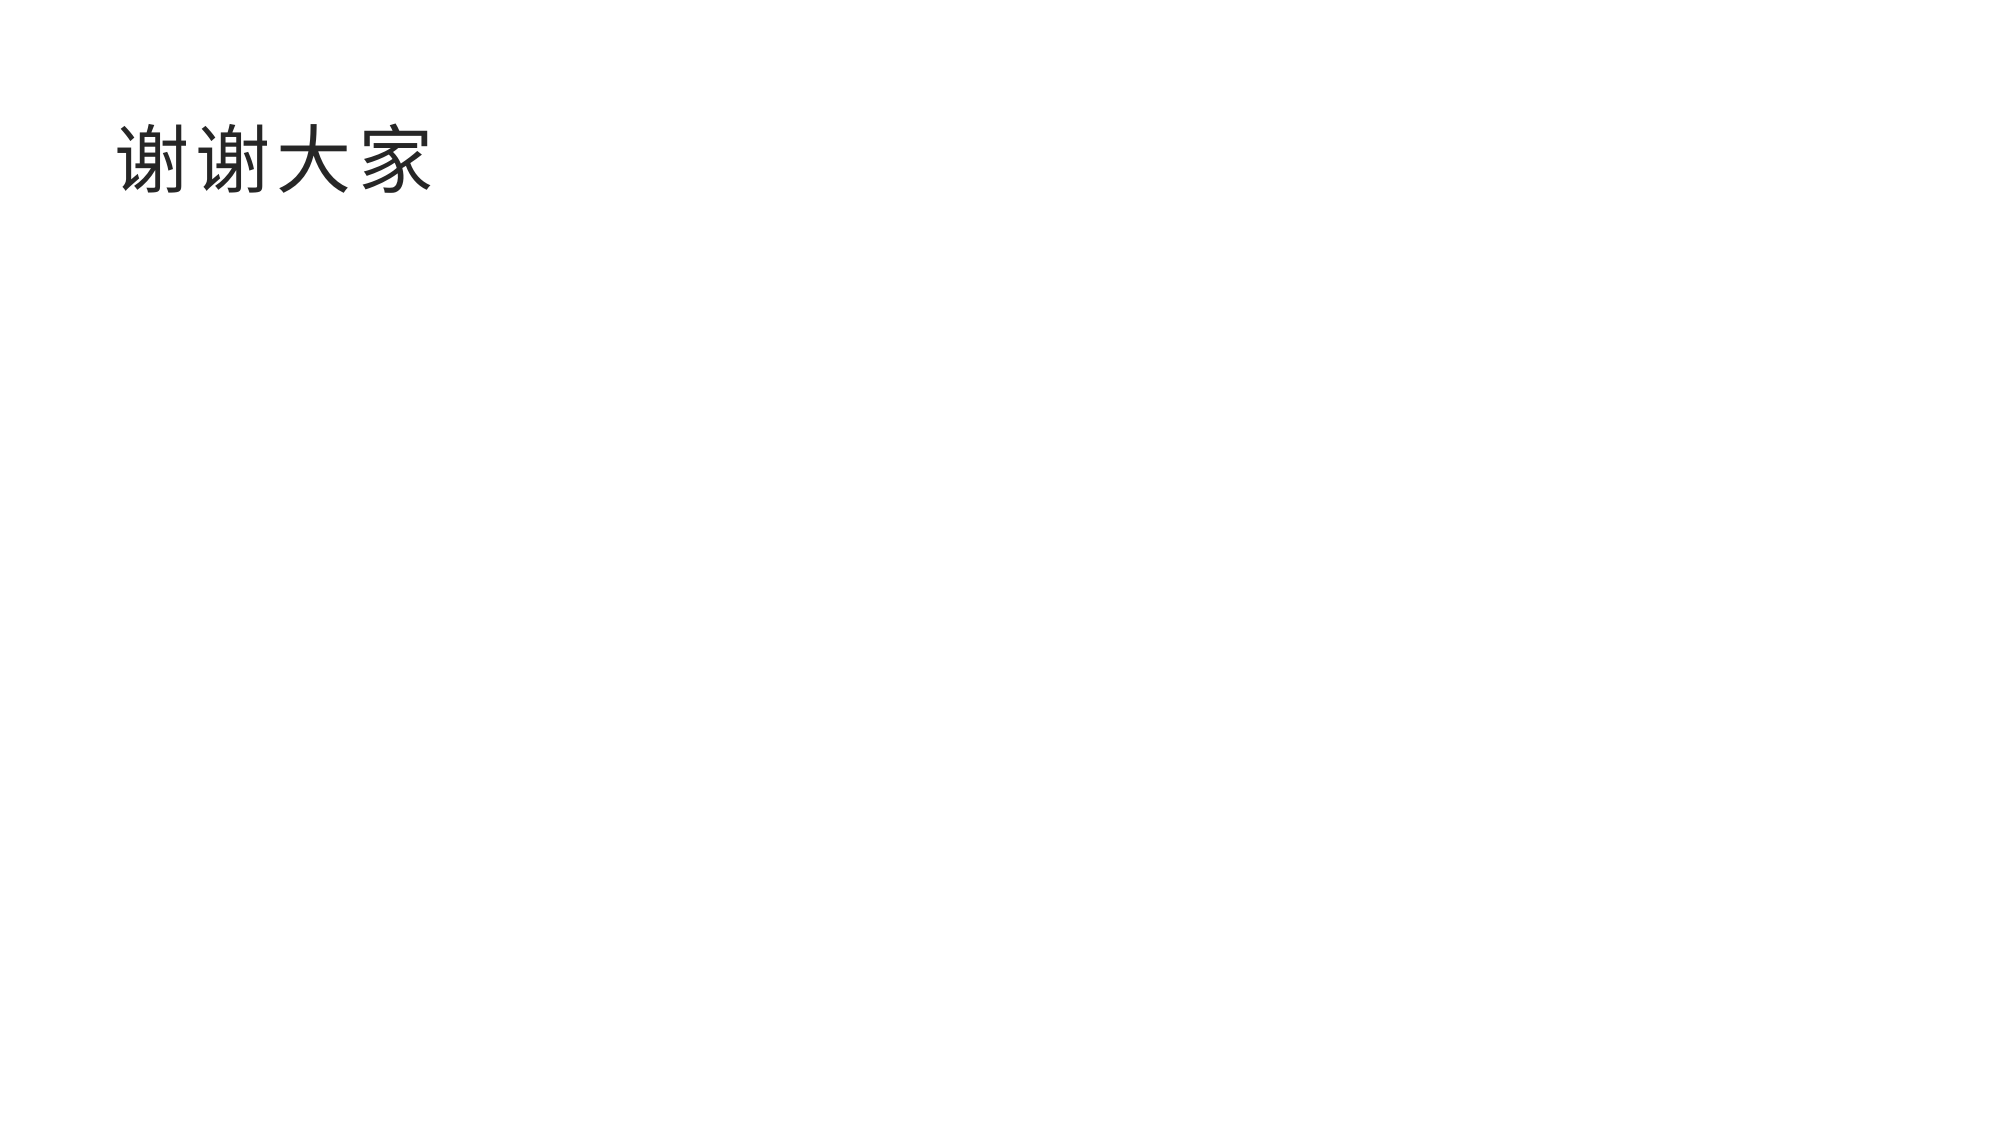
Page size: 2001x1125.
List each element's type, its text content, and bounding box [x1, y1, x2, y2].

title 谢谢大家 [99, 99, 1900, 216]
